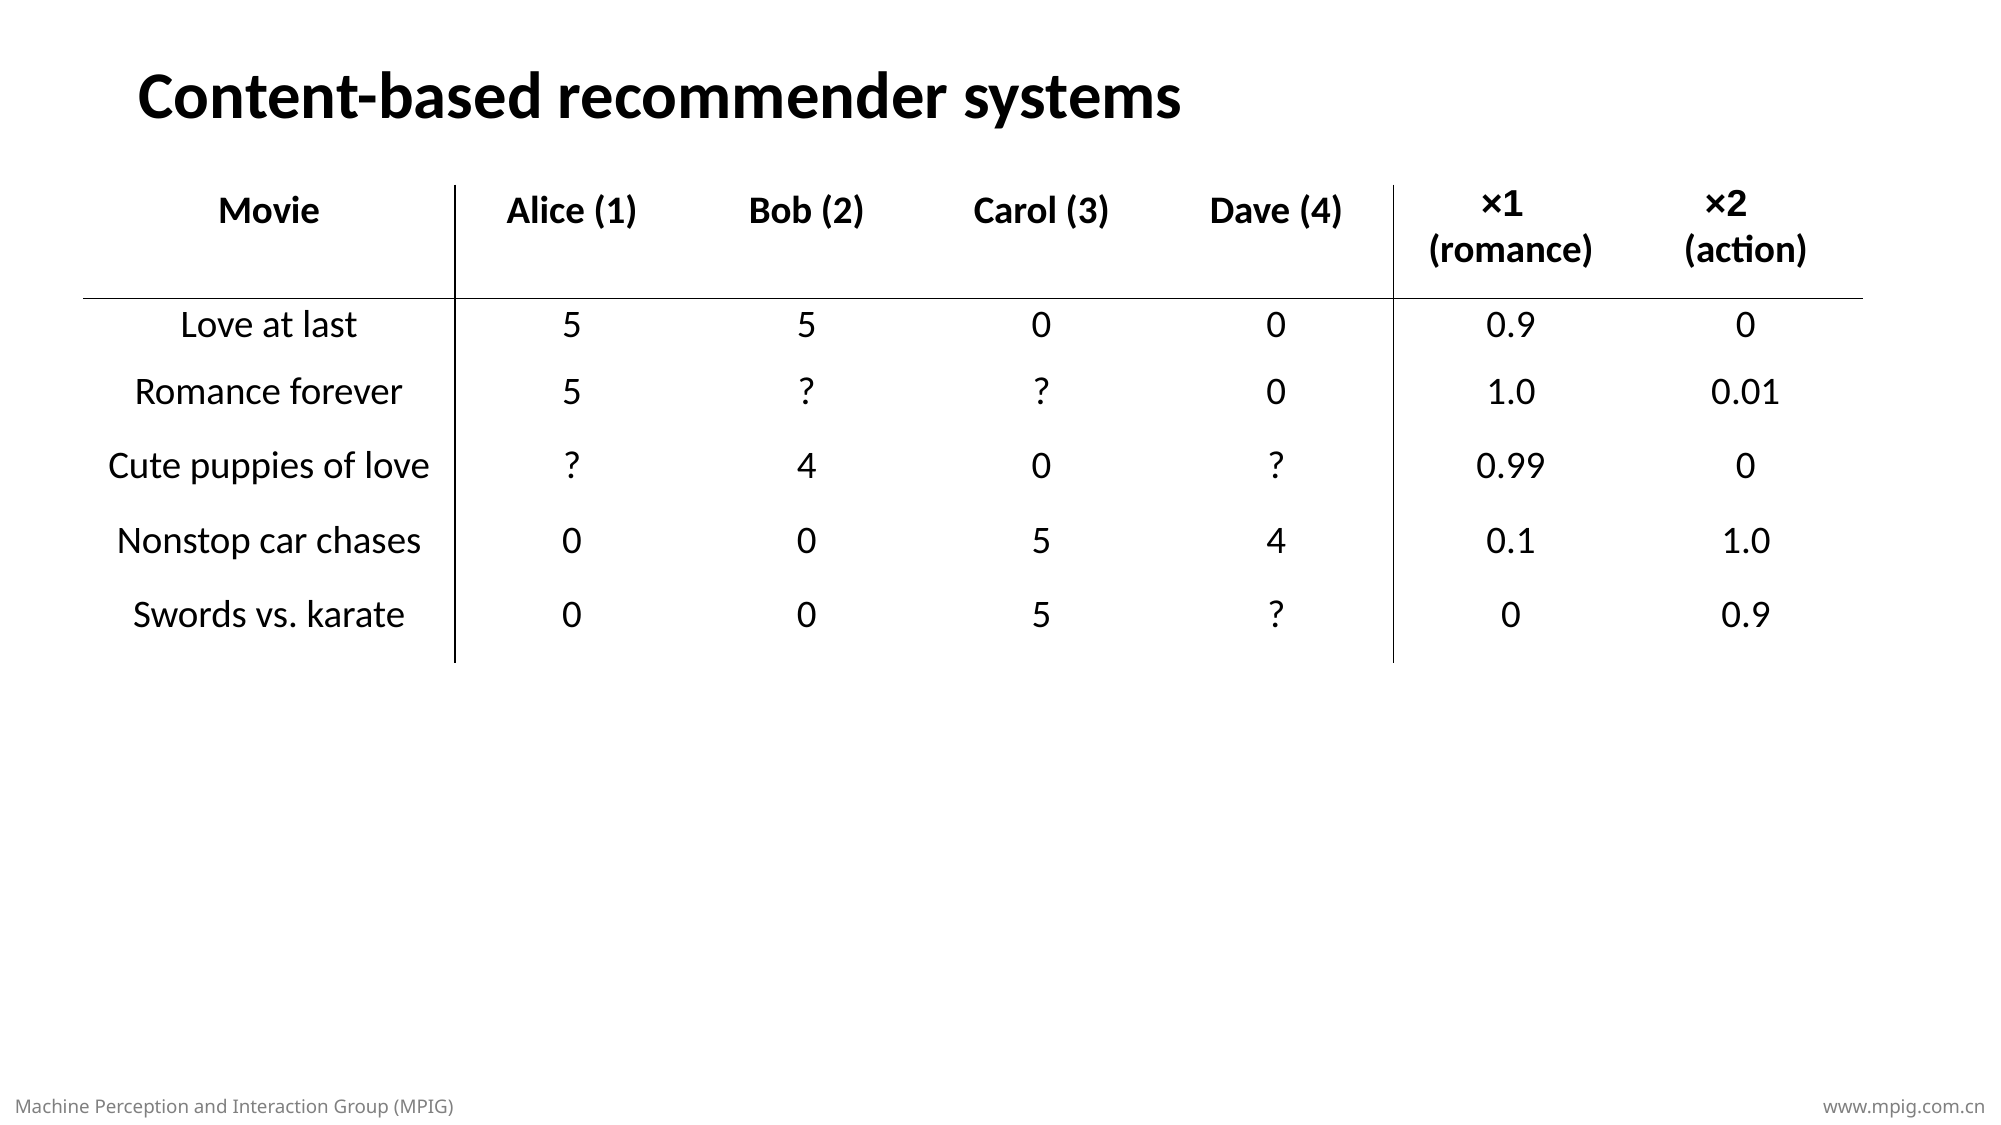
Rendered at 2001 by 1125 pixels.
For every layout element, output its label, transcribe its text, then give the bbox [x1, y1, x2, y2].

table_cell 0 [689, 514, 924, 589]
table_cell 5 [456, 299, 689, 365]
table_cell 0 [1159, 365, 1393, 440]
table_cell 0.1 [1394, 514, 1628, 589]
table_cell Cute puppies of love [83, 440, 454, 514]
table_cell 0 [1628, 299, 1863, 365]
table_header (romance) [1394, 185, 1628, 298]
table_cell 5 [689, 299, 924, 365]
text_box ×2 [1689, 171, 1810, 231]
table_cell Swords vs. karate [83, 589, 454, 663]
table_cell 5 [456, 365, 689, 440]
table_cell Romance forever [83, 365, 454, 440]
table_cell 5 [924, 589, 1159, 663]
table_cell 4 [1159, 514, 1393, 589]
table_cell 0 [924, 299, 1159, 365]
table_cell ? [456, 440, 689, 514]
table_cell ? [1159, 589, 1393, 663]
table_cell ? [1159, 440, 1393, 514]
table_cell Love at last [83, 299, 454, 365]
table_header Alice (1) [456, 185, 689, 298]
table_header Dave (4) [1159, 185, 1393, 298]
text_box ×1 [1445, 171, 1590, 231]
table_cell 4 [689, 440, 924, 514]
table_cell 0 [924, 440, 1159, 514]
table_cell Nonstop car chases [83, 514, 454, 589]
table_cell 0.99 [1394, 440, 1628, 514]
table_cell 0.01 [1628, 365, 1863, 440]
table_cell 0 [456, 589, 689, 663]
table_cell 0 [456, 514, 689, 589]
table_cell 0 [1628, 440, 1863, 514]
table_cell 0.9 [1394, 299, 1628, 365]
table_cell 0 [689, 589, 924, 663]
table_cell 0 [1394, 589, 1628, 663]
table_cell 5 [924, 514, 1159, 589]
table_cell ? [689, 365, 924, 440]
table_cell 1.0 [1394, 365, 1628, 440]
table_cell 0.9 [1628, 589, 1863, 663]
table_header Bob (2) [689, 185, 924, 298]
table_cell 1.0 [1628, 514, 1863, 589]
table_header (action) [1628, 185, 1863, 298]
table_header Movie [83, 185, 454, 298]
table_cell ? [924, 365, 1159, 440]
table_header Carol (3) [924, 185, 1159, 298]
text_box Content-based recommender systems [124, 44, 1199, 140]
table_cell 0 [1159, 299, 1393, 365]
